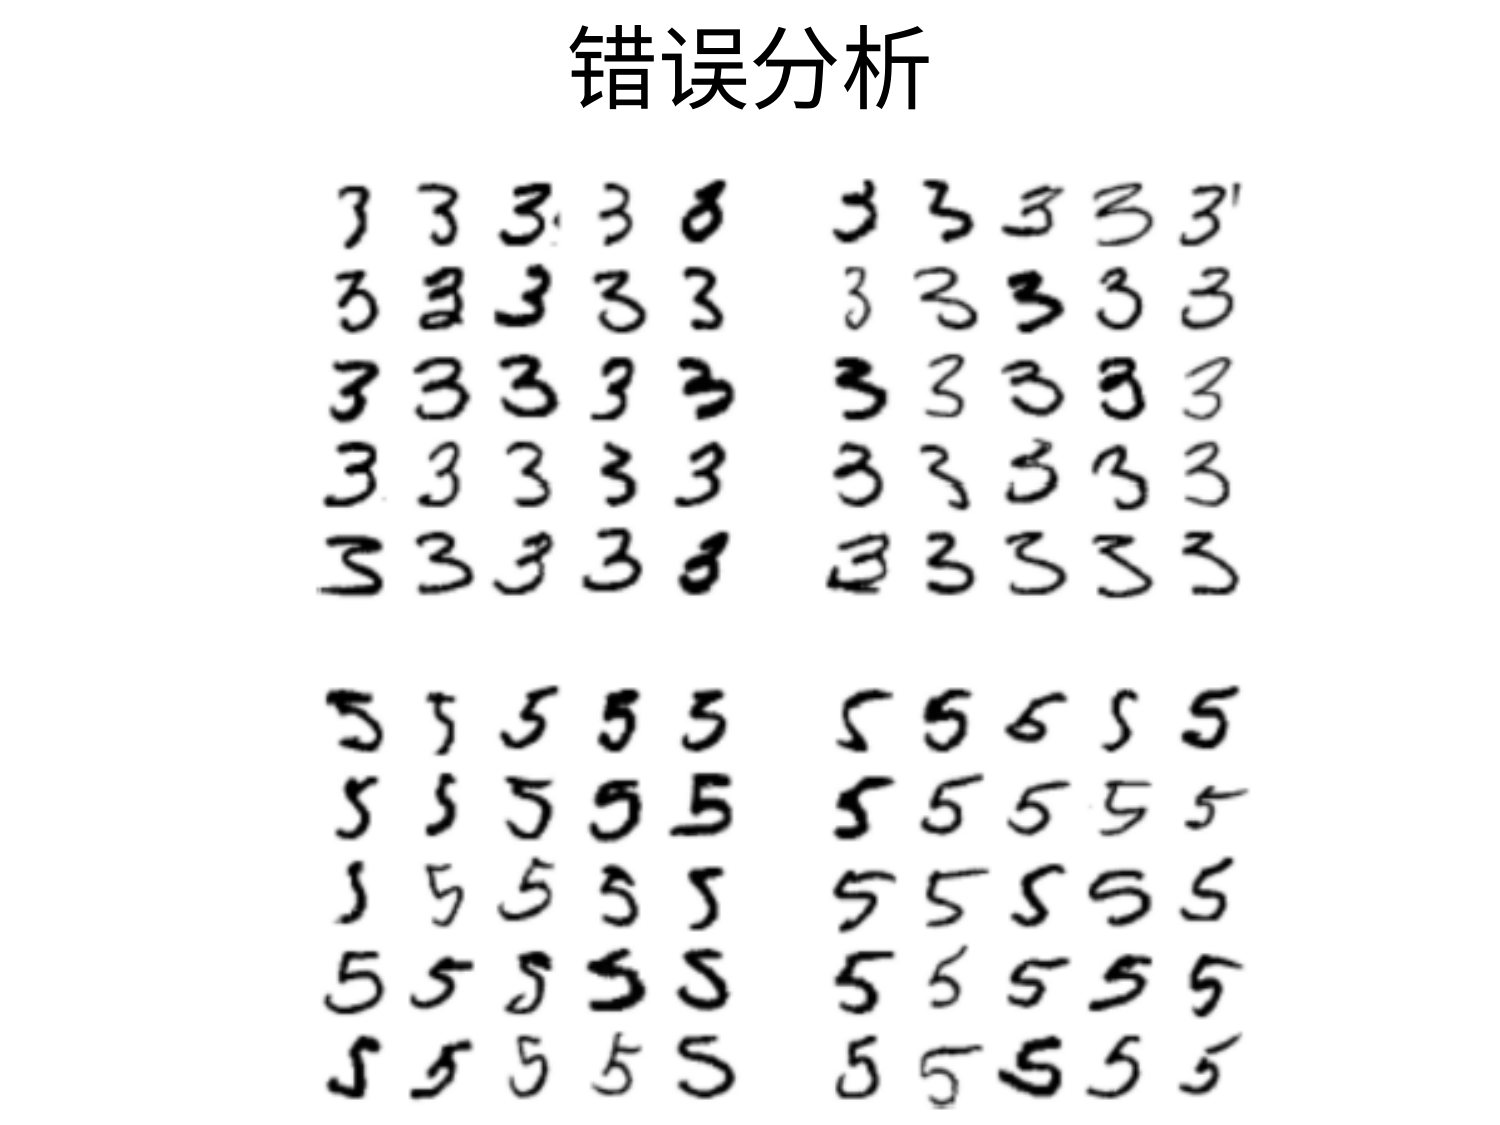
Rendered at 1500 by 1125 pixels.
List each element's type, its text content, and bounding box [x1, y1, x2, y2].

title 错误分析 [75, 0, 1425, 160]
picture [312, 162, 1253, 1125]
